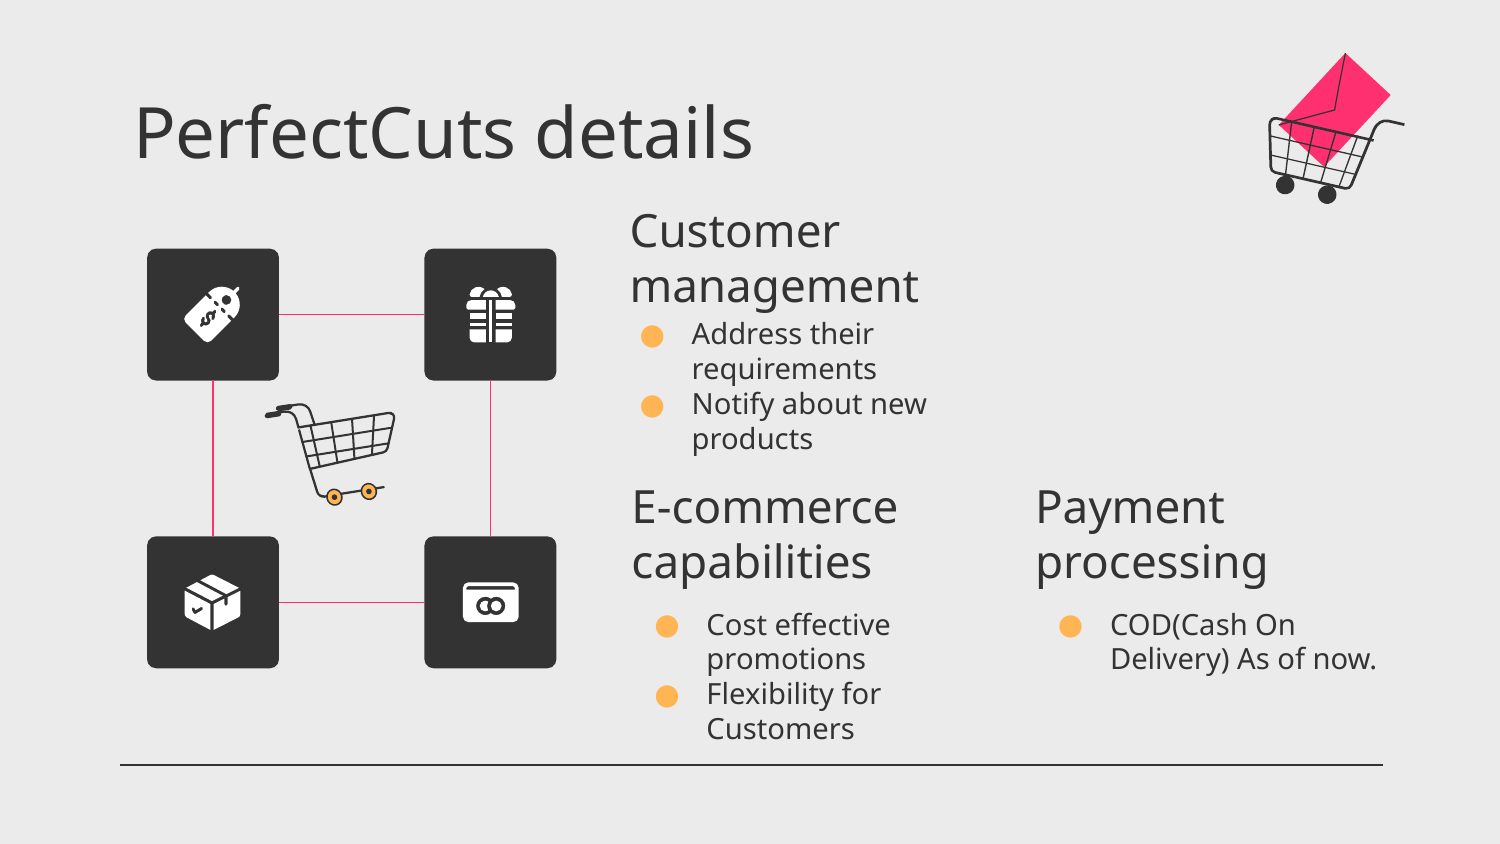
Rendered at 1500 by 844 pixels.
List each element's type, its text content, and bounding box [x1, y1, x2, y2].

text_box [271, 398, 400, 505]
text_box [184, 574, 241, 631]
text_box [1262, 107, 1396, 204]
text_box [466, 286, 516, 343]
title PerfectCuts details [118, 73, 1273, 167]
subtitle Payment processing [1019, 489, 1382, 604]
list COD(Cash On Delivery) As of now. [1019, 590, 1405, 717]
subtitle E-commerce capabilities [616, 489, 979, 604]
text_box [1278, 52, 1391, 105]
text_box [462, 582, 519, 623]
subtitle Customer management [614, 212, 977, 327]
list Address their requirements Notify about new products [601, 300, 1053, 459]
text_box [184, 286, 240, 343]
text_box [424, 536, 557, 669]
text_box [424, 248, 557, 381]
text_box [147, 536, 279, 669]
list Cost effective promotions Flexibility for Customers [616, 590, 1020, 755]
text_box [147, 248, 279, 381]
